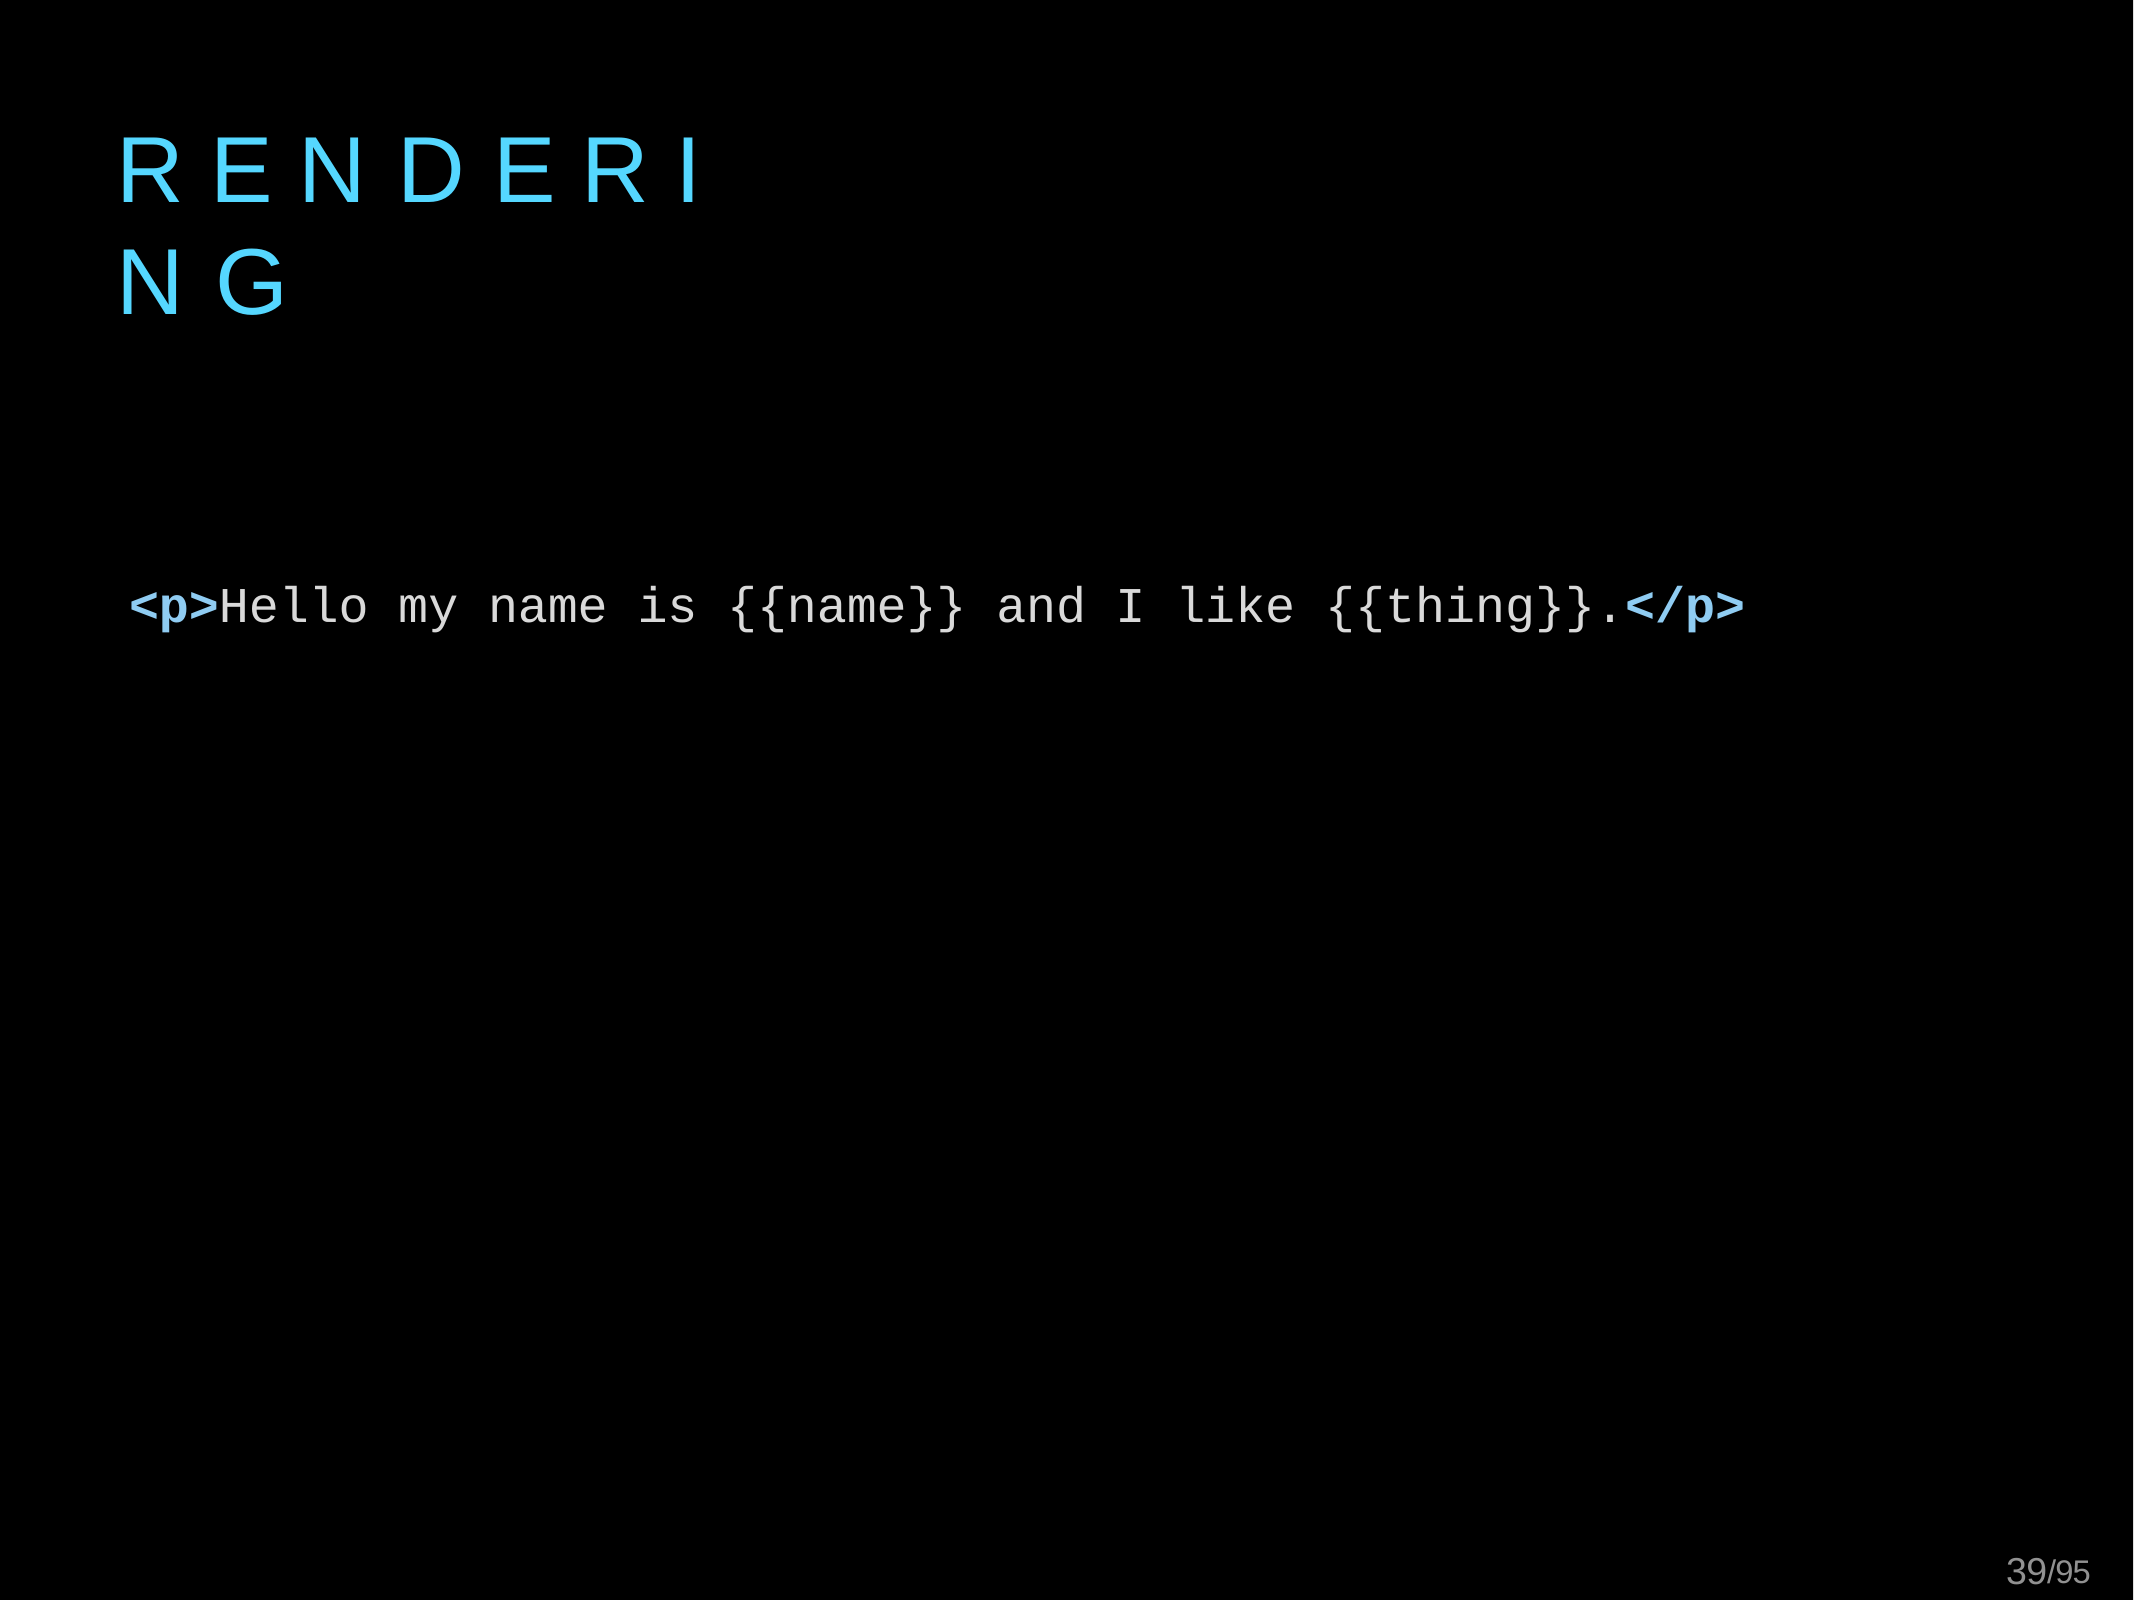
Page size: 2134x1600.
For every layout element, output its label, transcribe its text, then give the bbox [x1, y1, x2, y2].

title R E N D E R I N G [114, 106, 774, 376]
slide_number 31/95 [2001, 1524, 2101, 1600]
text_box <p>Hello my name is {{name}} and I like {{thing}}.</p> [127, 570, 1752, 633]
